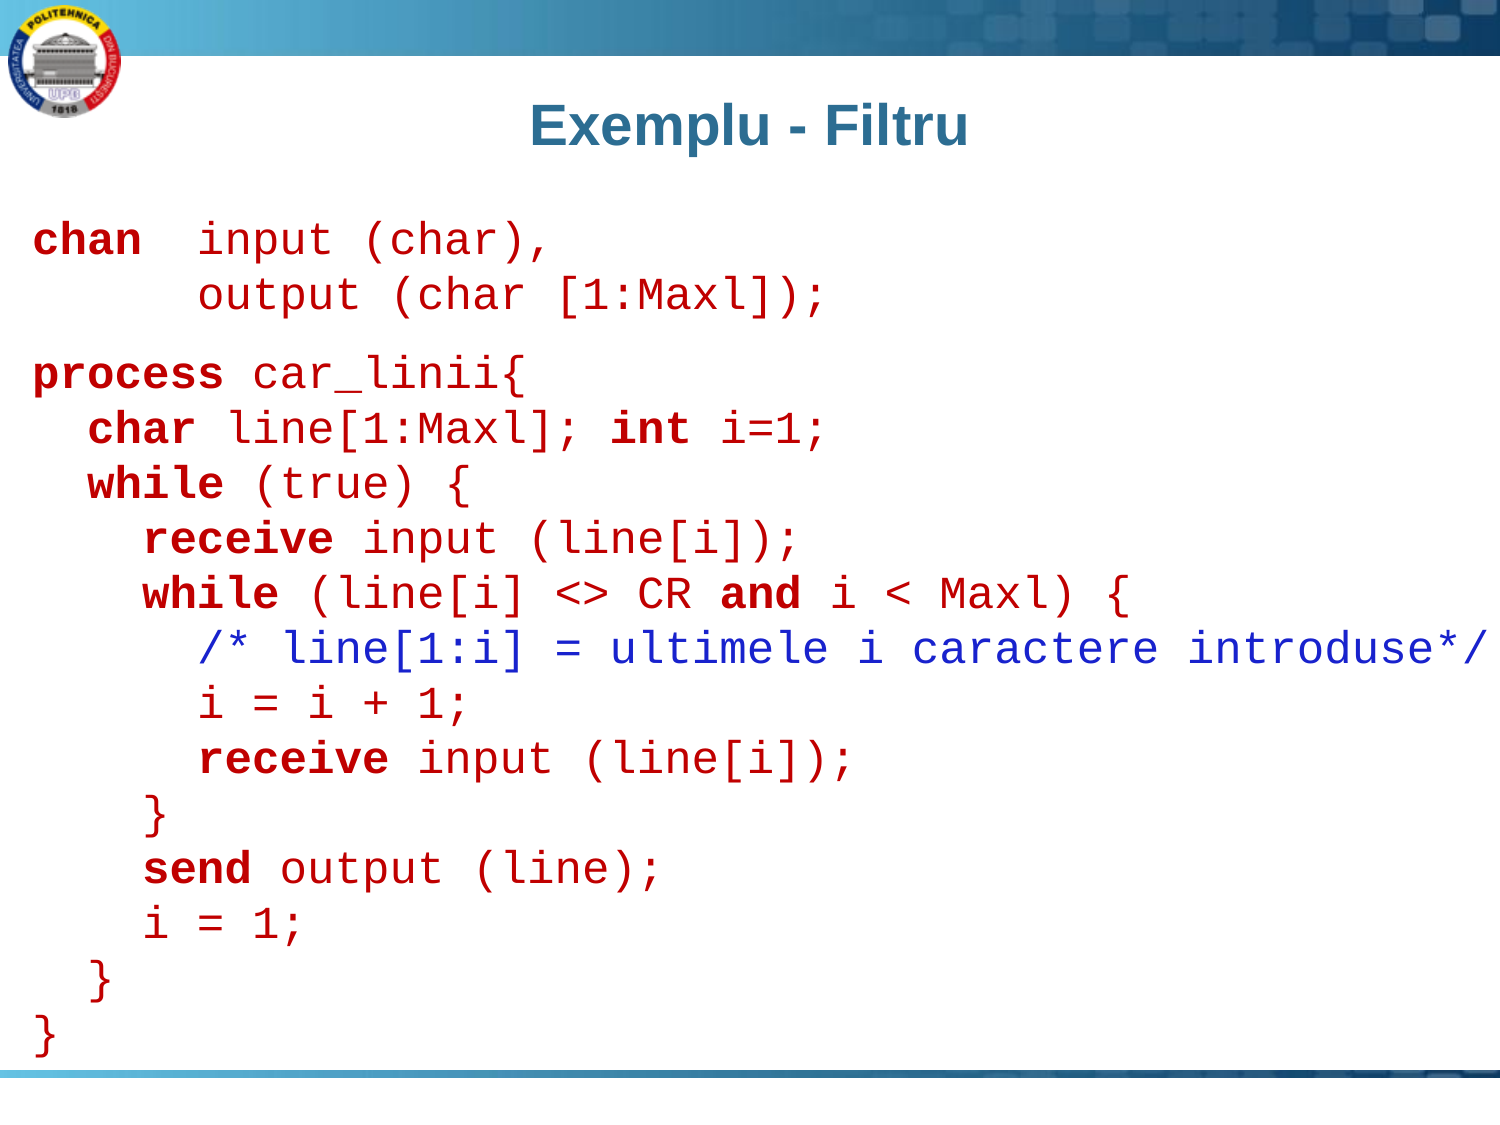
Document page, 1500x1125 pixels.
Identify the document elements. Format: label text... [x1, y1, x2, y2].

picture [0, 0, 1500, 118]
title Exemplu - Filtru [51, 84, 1449, 160]
text_box chan input (char), output (char [1:Maxl]); process car_linii{ char line[1:Maxl]; int i=1; while (true) { receive input (line[i]); while (line[i] <> CR and i < Maxl) { /* line[1:i] = ultimele i caractere introduse*/ i = i + 1; receive input (line[i]); } send output (line); i = 1; } } [17, 200, 1500, 1041]
picture [0, 1070, 1500, 1078]
